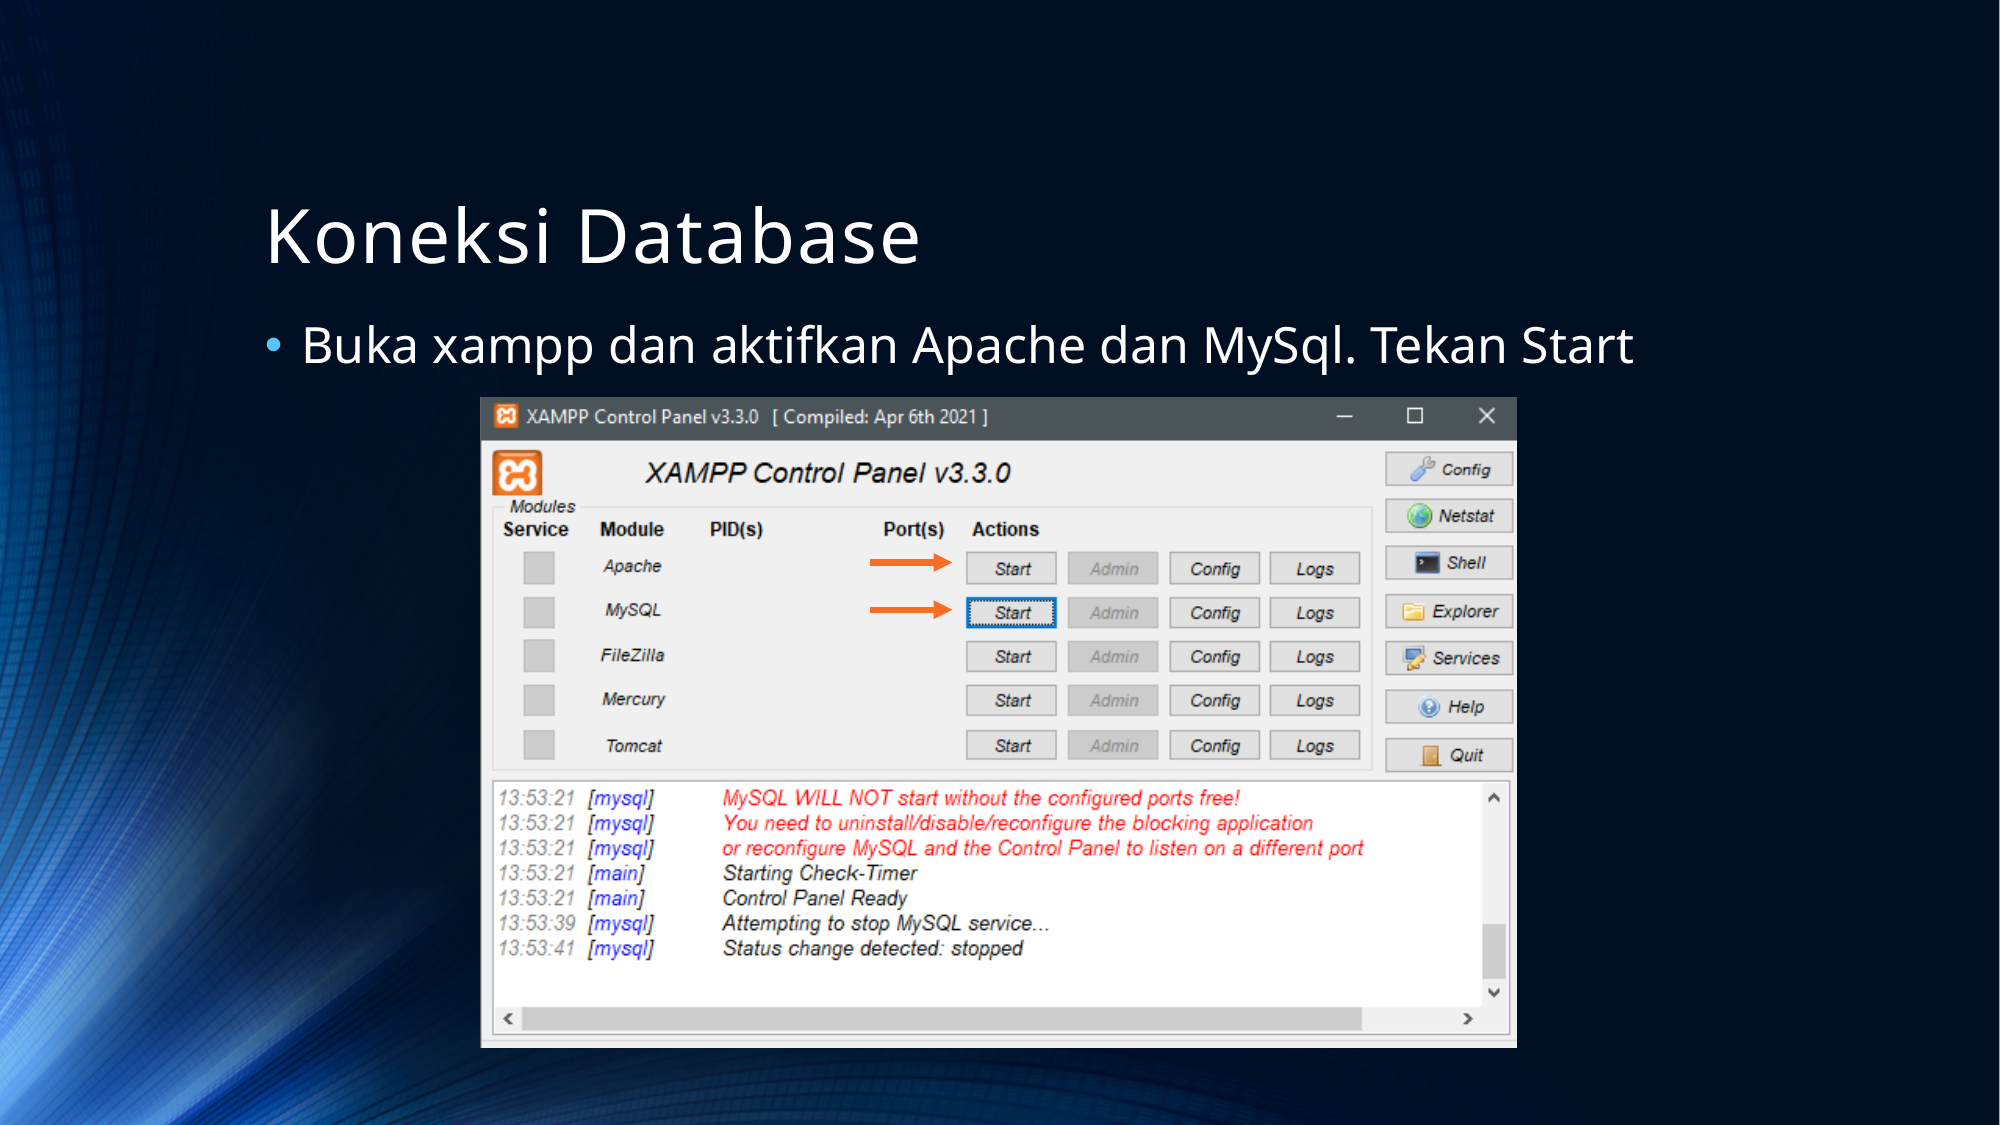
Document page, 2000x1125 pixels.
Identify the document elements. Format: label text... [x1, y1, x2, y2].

list Buka xampp dan aktifkan Apache dan MySql. Tekan Start [249, 312, 1749, 988]
title Koneksi Database [249, 62, 1750, 288]
picture [0, 0, 2000, 1125]
